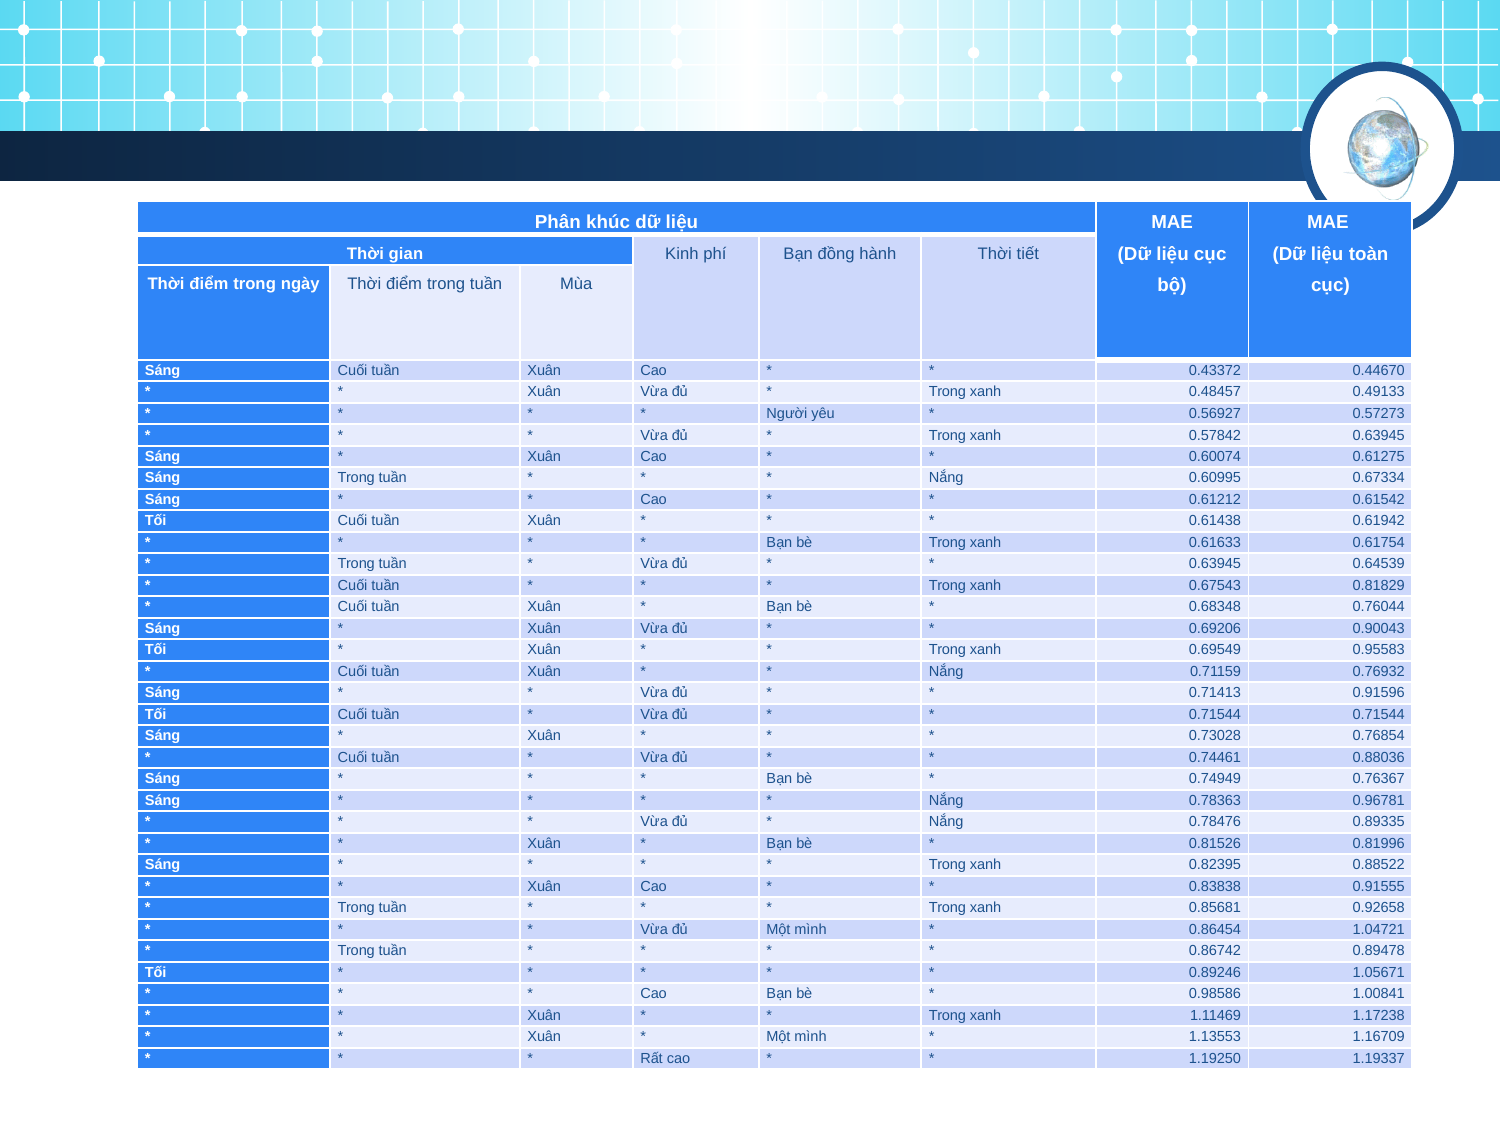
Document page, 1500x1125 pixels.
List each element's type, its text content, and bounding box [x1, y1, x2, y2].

table_cell Trong xanh [922, 533, 1095, 552]
table_cell * [760, 726, 920, 746]
table_cell * [760, 683, 920, 703]
table_cell * [138, 597, 329, 617]
table_cell Bạn bè [760, 533, 920, 552]
table_cell 0.81996 [1249, 834, 1411, 853]
table_cell * [331, 791, 519, 810]
table_cell Trong xanh [922, 425, 1095, 445]
table_cell * [138, 425, 329, 445]
table_cell 0.85681 [1097, 898, 1248, 918]
table_header MAE (Dữ liệu cục bộ) [1097, 202, 1248, 357]
table_cell 0.61438 [1097, 511, 1248, 531]
table_cell 1.04721 [1249, 920, 1411, 939]
table_cell * [138, 984, 329, 1004]
table_cell 0.96781 [1249, 791, 1411, 810]
table_cell Xuân [521, 1006, 632, 1025]
table_cell 1.11469 [1097, 1006, 1248, 1025]
table_cell * [760, 554, 920, 574]
table_cell 0.69206 [1097, 619, 1248, 638]
table_cell 0.91596 [1249, 683, 1411, 703]
table_cell Rất cao [634, 1049, 758, 1068]
table_cell 0.73028 [1097, 726, 1248, 746]
table_cell 0.71159 [1097, 662, 1248, 681]
table_cell * [331, 877, 519, 896]
table_cell Vừa đủ [634, 425, 758, 445]
table_cell * [760, 640, 920, 660]
table_cell * [922, 1049, 1095, 1068]
table_cell * [521, 791, 632, 810]
table_cell * [760, 511, 920, 531]
table_cell * [634, 468, 758, 488]
table_cell 0.91555 [1249, 877, 1411, 896]
table_cell 0.57273 [1249, 404, 1411, 423]
table_cell 0.76367 [1249, 769, 1411, 789]
table_cell * [760, 898, 920, 918]
table_cell Trong xanh [922, 898, 1095, 918]
table_cell * [634, 791, 758, 810]
table_cell * [521, 1049, 632, 1068]
table_cell Cuối tuần [331, 361, 519, 380]
table_cell * [760, 855, 920, 875]
table_cell * [760, 963, 920, 982]
table_cell * [760, 490, 920, 509]
table_cell Sáng [138, 726, 329, 746]
table_cell Vừa đủ [634, 705, 758, 724]
table_cell * [760, 468, 920, 488]
table_cell Trong tuần [331, 898, 519, 918]
table_cell * [922, 834, 1095, 853]
table_cell * [138, 1006, 329, 1025]
table_cell * [634, 1027, 758, 1047]
table_cell * [138, 1049, 329, 1068]
table_cell Vừa đủ [634, 683, 758, 703]
table_cell * [760, 1049, 920, 1068]
table_cell 1.19337 [1249, 1049, 1411, 1068]
table_cell 0.60995 [1097, 468, 1248, 488]
table_cell Xuân [521, 511, 632, 531]
table_cell Tối [138, 511, 329, 531]
table_cell 0.81526 [1097, 834, 1248, 853]
table_cell * [922, 1027, 1095, 1047]
table_cell Xuân [521, 382, 632, 402]
table_cell * [760, 941, 920, 961]
table_cell Mùa [521, 266, 632, 359]
table_cell 0.86454 [1097, 920, 1248, 939]
table_cell 0.63945 [1097, 554, 1248, 574]
table_cell * [331, 382, 519, 402]
table_cell Trong tuần [331, 941, 519, 961]
table_cell Trong xanh [922, 1006, 1095, 1025]
table_cell Thời tiết [922, 237, 1095, 359]
table_cell 0.60074 [1097, 447, 1248, 466]
table_cell Trong tuần [331, 468, 519, 488]
table_cell 0.92658 [1249, 898, 1411, 918]
table_cell * [138, 920, 329, 939]
table_cell * [922, 705, 1095, 724]
table_cell * [521, 533, 632, 552]
table_cell * [634, 941, 758, 961]
table_cell * [634, 963, 758, 982]
table_cell Tối [138, 640, 329, 660]
table_cell Bạn bè [760, 834, 920, 853]
table_cell * [331, 640, 519, 660]
table_cell Cuối tuần [331, 748, 519, 767]
table_cell 1.17238 [1249, 1006, 1411, 1025]
table_cell Xuân [521, 597, 632, 617]
table_cell Xuân [521, 877, 632, 896]
table_cell 0.81829 [1249, 576, 1411, 595]
table_cell 0.61754 [1249, 533, 1411, 552]
table_cell 0.67334 [1249, 468, 1411, 488]
table_cell 0.57842 [1097, 425, 1248, 445]
table_cell * [760, 361, 920, 380]
table_cell * [521, 855, 632, 875]
table_cell * [138, 748, 329, 767]
table_cell Cao [634, 361, 758, 380]
table_cell Cuối tuần [331, 597, 519, 617]
table_cell * [331, 447, 519, 466]
table_cell 0.83838 [1097, 877, 1248, 896]
table_cell Cuối tuần [331, 705, 519, 724]
table_cell Vừa đủ [634, 812, 758, 832]
table_cell * [331, 490, 519, 509]
table_cell Xuân [521, 662, 632, 681]
table_cell Kinh phí [634, 237, 758, 359]
table_cell * [331, 726, 519, 746]
table_cell * [760, 748, 920, 767]
table_cell * [138, 554, 329, 574]
table_cell * [922, 941, 1095, 961]
table_cell Cao [634, 447, 758, 466]
table_cell 0.76044 [1249, 597, 1411, 617]
table_cell * [634, 640, 758, 660]
table_cell 0.76854 [1249, 726, 1411, 746]
table_cell * [331, 404, 519, 423]
table_cell 0.68348 [1097, 597, 1248, 617]
table_cell Sáng [138, 361, 329, 380]
table_cell Cuối tuần [331, 662, 519, 681]
table_cell Trong xanh [922, 382, 1095, 402]
table_cell 0.61633 [1097, 533, 1248, 552]
table_header Phân khúc dữ liệu [138, 202, 1095, 232]
table_cell * [634, 898, 758, 918]
table_cell Xuân [521, 834, 632, 853]
table_cell * [331, 984, 519, 1004]
table_cell Cao [634, 490, 758, 509]
table_cell Thời điểm trong ngày [138, 266, 329, 359]
table_cell * [922, 683, 1095, 703]
table_cell 0.89335 [1249, 812, 1411, 832]
table_cell Sáng [138, 468, 329, 488]
table_cell 0.48457 [1097, 382, 1248, 402]
table_cell Một mình [760, 920, 920, 939]
table_cell 0.82395 [1097, 855, 1248, 875]
table_cell * [760, 1006, 920, 1025]
table_cell 0.74461 [1097, 748, 1248, 767]
table_cell * [331, 1006, 519, 1025]
table_cell * [760, 812, 920, 832]
table_cell Xuân [521, 1027, 632, 1047]
table_cell 0.89246 [1097, 963, 1248, 982]
table_cell * [331, 855, 519, 875]
table_cell * [331, 425, 519, 445]
table_cell Nắng [922, 468, 1095, 488]
table_cell Xuân [521, 726, 632, 746]
table_cell * [922, 404, 1095, 423]
table_cell * [922, 920, 1095, 939]
table_cell 0.69549 [1097, 640, 1248, 660]
table_cell Trong xanh [922, 576, 1095, 595]
table_cell * [521, 920, 632, 939]
table_cell * [331, 812, 519, 832]
table_cell * [521, 425, 632, 445]
table_cell Vừa đủ [634, 554, 758, 574]
table_cell * [521, 941, 632, 961]
table_cell * [634, 597, 758, 617]
table_cell * [521, 468, 632, 488]
table_cell 0.67543 [1097, 576, 1248, 595]
table_cell * [138, 834, 329, 853]
table_cell Bạn bè [760, 769, 920, 789]
table_cell * [521, 490, 632, 509]
table_cell * [138, 1027, 329, 1047]
picture [1310, 72, 1454, 218]
table_cell * [760, 662, 920, 681]
table_cell Xuân [521, 447, 632, 466]
table_cell * [138, 898, 329, 918]
table_cell 1.13553 [1097, 1027, 1248, 1047]
table_cell * [922, 726, 1095, 746]
table_header MAE (Dữ liệu toàn cục) [1249, 202, 1411, 357]
table_cell * [521, 683, 632, 703]
table_cell * [634, 1006, 758, 1025]
table_cell * [138, 382, 329, 402]
table_cell * [138, 576, 329, 595]
table_cell * [760, 576, 920, 595]
table_cell 0.44670 [1249, 363, 1411, 380]
table_cell 1.00841 [1249, 984, 1411, 1004]
table_cell 0.56927 [1097, 404, 1248, 423]
table_cell * [521, 554, 632, 574]
table_cell Vừa đủ [634, 382, 758, 402]
table_cell * [138, 941, 329, 961]
table_cell * [521, 404, 632, 423]
table_cell 0.76932 [1249, 662, 1411, 681]
table_cell Bạn đồng hành [760, 237, 920, 359]
table_cell Tối [138, 705, 329, 724]
table_cell 1.19250 [1097, 1049, 1248, 1068]
table_cell * [138, 533, 329, 552]
table_cell * [634, 855, 758, 875]
table_cell * [634, 726, 758, 746]
table_cell * [331, 769, 519, 789]
table_cell Cuối tuần [331, 511, 519, 531]
table_cell * [521, 769, 632, 789]
table_cell 0.88522 [1249, 855, 1411, 875]
table_cell Sáng [138, 683, 329, 703]
table_cell 1.05671 [1249, 963, 1411, 982]
table_cell Một mình [760, 1027, 920, 1047]
table_cell 0.90043 [1249, 619, 1411, 638]
table_cell * [760, 619, 920, 638]
table_cell * [634, 662, 758, 681]
table_cell Vừa đủ [634, 920, 758, 939]
table_cell * [634, 834, 758, 853]
table_cell Thời điểm trong tuần [331, 266, 519, 359]
table_cell * [922, 554, 1095, 574]
table_cell * [760, 447, 920, 466]
table_cell 1.16709 [1249, 1027, 1411, 1047]
table_cell Xuân [521, 619, 632, 638]
table_cell Xuân [521, 361, 632, 380]
table_cell Sáng [138, 791, 329, 810]
table_cell Sáng [138, 855, 329, 875]
table_cell * [922, 447, 1095, 466]
table_cell Tối [138, 963, 329, 982]
table_cell * [138, 662, 329, 681]
table_cell 0.43372 [1097, 363, 1248, 380]
table_cell Sáng [138, 769, 329, 789]
table_cell Sáng [138, 619, 329, 638]
table_cell Thời gian [138, 237, 632, 264]
table_cell Trong xanh [922, 640, 1095, 660]
table_cell 0.95583 [1249, 640, 1411, 660]
table_cell Vừa đủ [634, 748, 758, 767]
table_cell * [331, 963, 519, 982]
table_cell * [634, 576, 758, 595]
table_cell * [521, 576, 632, 595]
table_cell 0.61212 [1097, 490, 1248, 509]
table_cell 0.49133 [1249, 382, 1411, 402]
table_cell * [922, 597, 1095, 617]
table_cell 0.71413 [1097, 683, 1248, 703]
table_cell * [922, 511, 1095, 531]
table_cell * [760, 877, 920, 896]
table_cell * [634, 769, 758, 789]
table_cell * [760, 791, 920, 810]
table_cell * [922, 619, 1095, 638]
table_cell * [521, 748, 632, 767]
table_cell Nắng [922, 812, 1095, 832]
table_cell * [922, 361, 1095, 380]
table_cell Sáng [138, 447, 329, 466]
table_cell * [760, 425, 920, 445]
table_cell * [331, 834, 519, 853]
table_cell * [331, 1027, 519, 1047]
table_cell Vừa đủ [634, 619, 758, 638]
table_cell * [138, 877, 329, 896]
table_cell * [331, 1049, 519, 1068]
table_cell Sáng [138, 490, 329, 509]
table_cell * [521, 963, 632, 982]
table_cell 0.98586 [1097, 984, 1248, 1004]
table_cell Người yêu [760, 404, 920, 423]
table_cell * [634, 404, 758, 423]
table_cell * [521, 984, 632, 1004]
table_cell 0.74949 [1097, 769, 1248, 789]
table_cell 0.61542 [1249, 490, 1411, 509]
table_cell Cao [634, 877, 758, 896]
table_cell 0.61275 [1249, 447, 1411, 466]
table_cell * [521, 812, 632, 832]
table_cell * [760, 705, 920, 724]
table_cell * [922, 984, 1095, 1004]
table_cell * [331, 683, 519, 703]
table_cell 0.71544 [1249, 705, 1411, 724]
table_cell Xuân [521, 640, 632, 660]
table_cell * [138, 812, 329, 832]
table_cell Cuối tuần [331, 576, 519, 595]
table_cell * [521, 705, 632, 724]
table_cell * [331, 619, 519, 638]
table_cell Nắng [922, 662, 1095, 681]
table_cell 0.78476 [1097, 812, 1248, 832]
table_cell * [138, 404, 329, 423]
table_cell Nắng [922, 791, 1095, 810]
table_cell * [922, 877, 1095, 896]
table_cell Cao [634, 984, 758, 1004]
table_cell * [634, 511, 758, 531]
table_cell 0.63945 [1249, 425, 1411, 445]
table_cell * [634, 533, 758, 552]
table_cell * [922, 490, 1095, 509]
table_cell 0.64539 [1249, 554, 1411, 574]
table_cell Bạn bè [760, 597, 920, 617]
table_cell * [922, 963, 1095, 982]
table_cell * [922, 769, 1095, 789]
table_cell * [760, 382, 920, 402]
table_cell Trong tuần [331, 554, 519, 574]
table_cell * [922, 748, 1095, 767]
table_cell 0.71544 [1097, 705, 1248, 724]
table_cell Bạn bè [760, 984, 920, 1004]
table_cell 0.89478 [1249, 941, 1411, 961]
table_cell 0.86742 [1097, 941, 1248, 961]
table_cell * [521, 898, 632, 918]
table_cell 0.88036 [1249, 748, 1411, 767]
table_cell 0.78363 [1097, 791, 1248, 810]
table_cell * [331, 533, 519, 552]
table_cell 0.61942 [1249, 511, 1411, 531]
table_cell * [331, 920, 519, 939]
table_cell Trong xanh [922, 855, 1095, 875]
